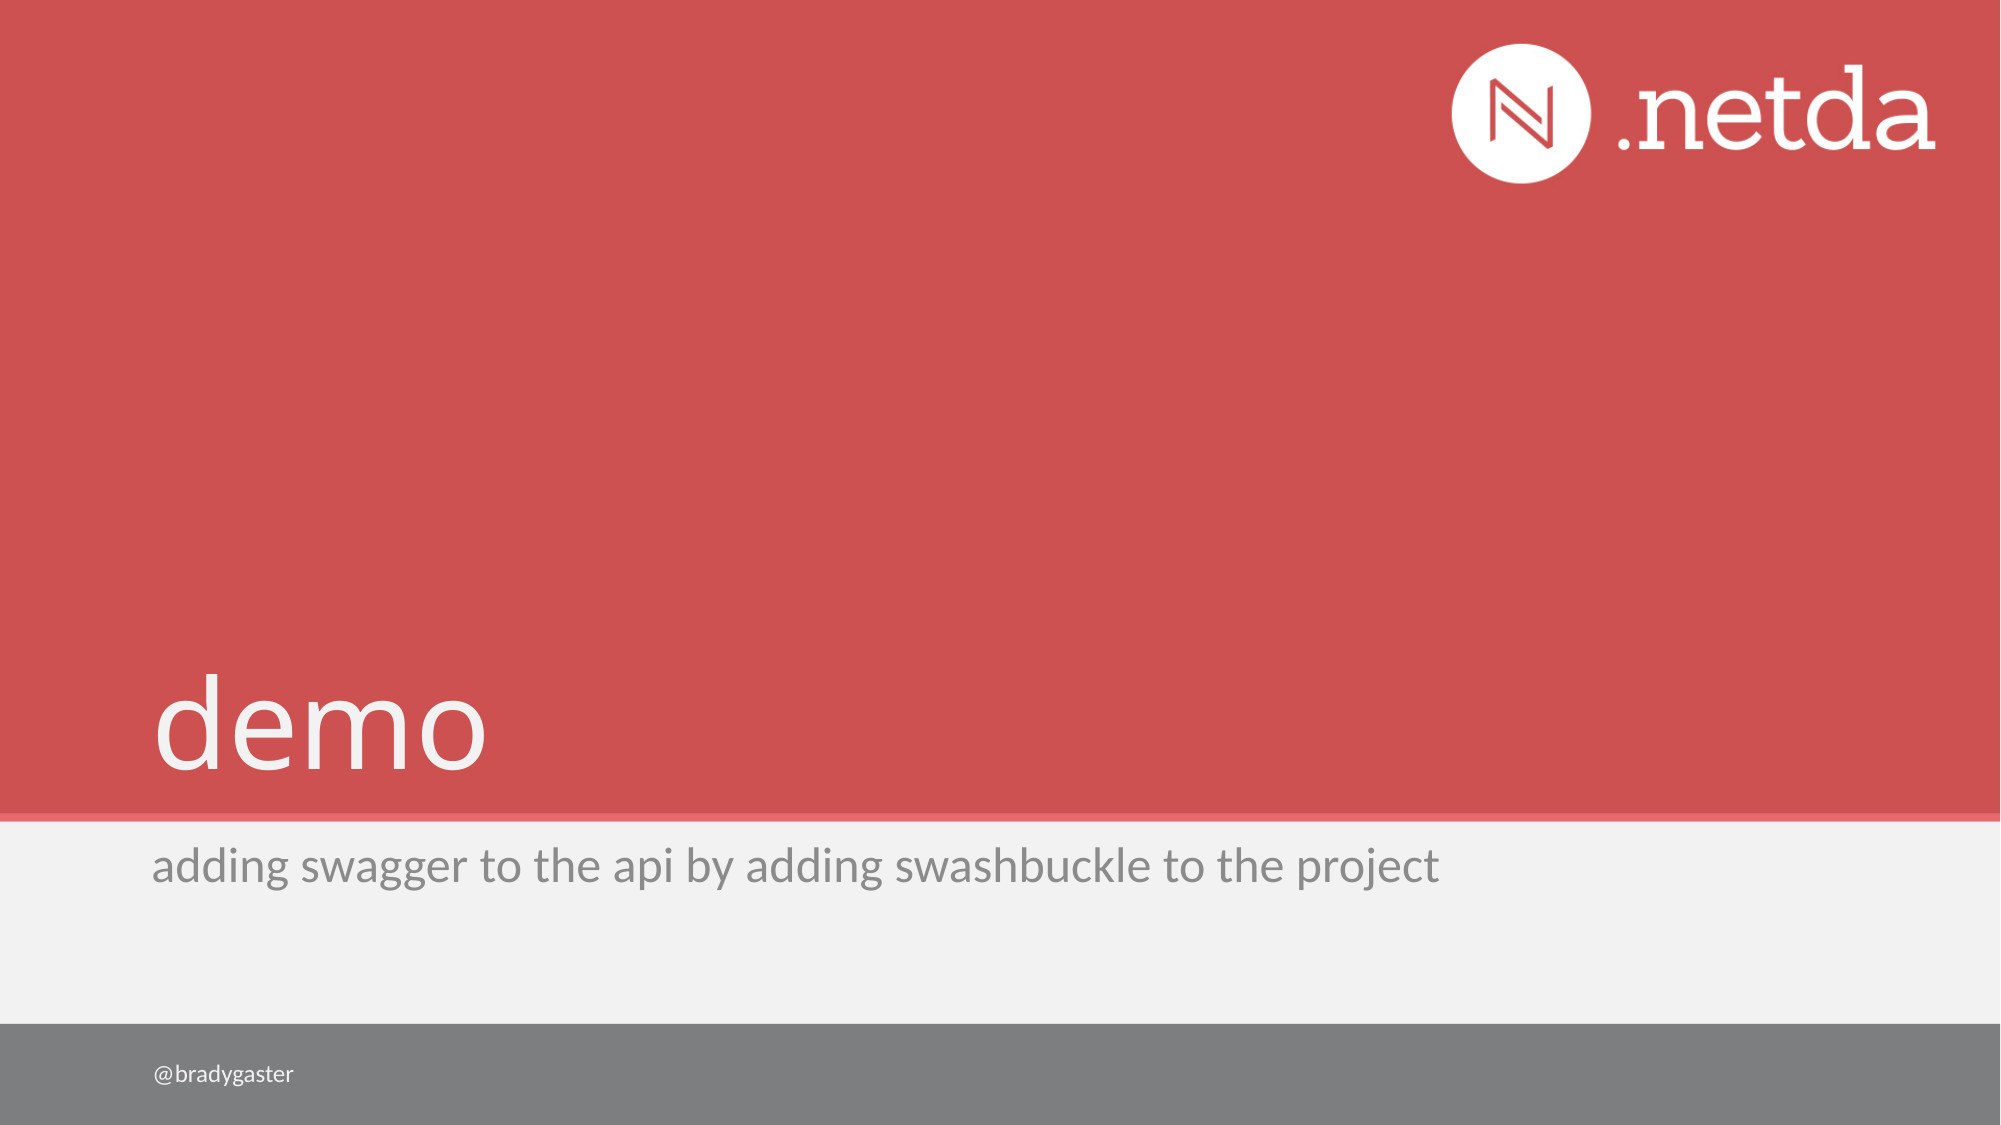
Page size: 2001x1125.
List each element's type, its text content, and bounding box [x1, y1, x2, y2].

list adding swagger to the api by adding swashbuckle to the project [136, 831, 1862, 999]
title demo [136, 280, 1862, 805]
footer @bradygaster [137, 1042, 813, 1103]
picture [0, 0, 2001, 1125]
